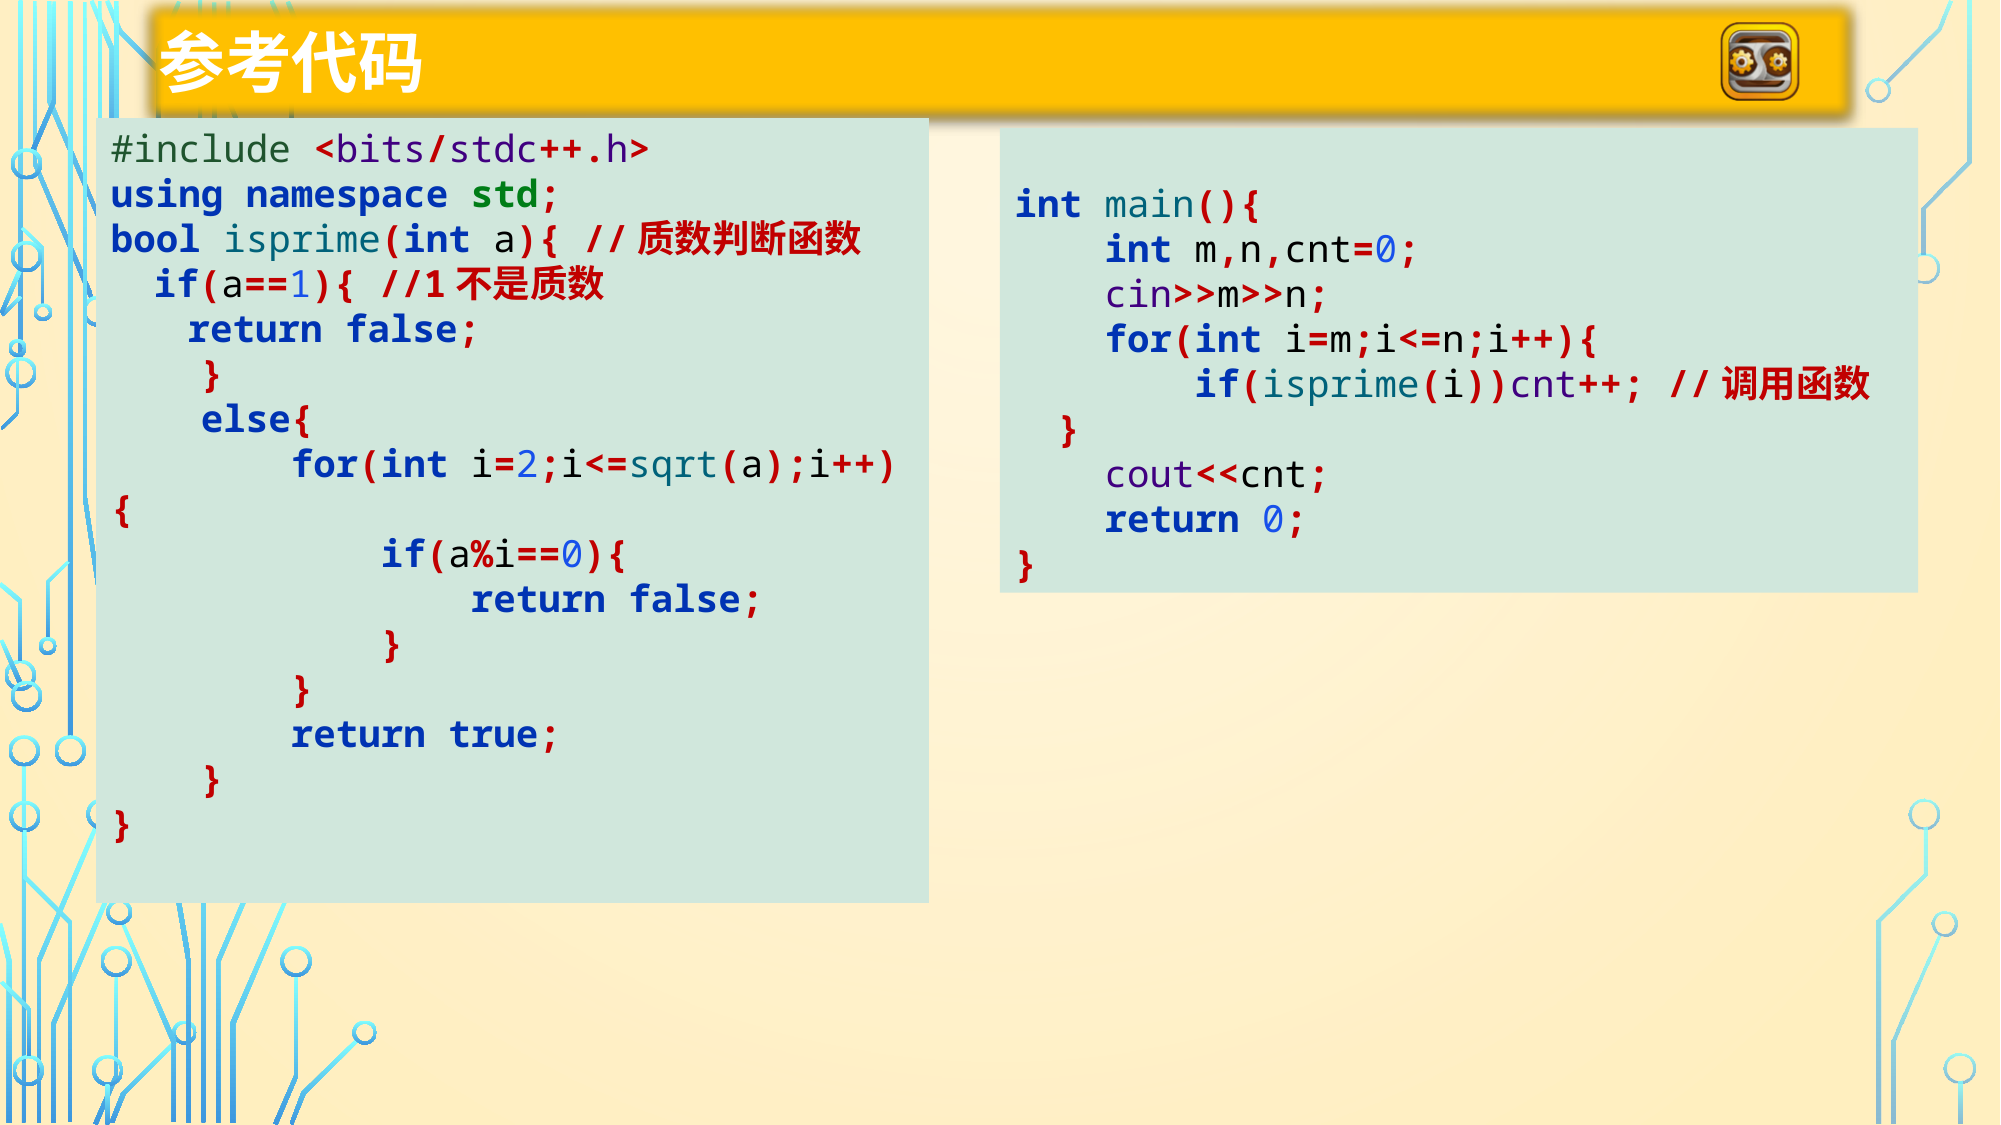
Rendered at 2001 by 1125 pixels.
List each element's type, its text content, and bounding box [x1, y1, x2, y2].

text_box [143, 0, 1857, 123]
text_box int main(){ int m,n,cnt=0; cin>>m>>n; for(int i=m;i<=n;i++){ if(isprime(i))cnt++; //调用函数 } cout<<cnt; return 0; } [999, 127, 1919, 593]
text_box #include <bits/stdc++.h> using namespace std; bool isprime(int a){ //质数判断函数 if(a==1){ //1不是质数 return false; } else{ for(int i=2;i<=sqrt(a);i++){ if(a%i==0){ return false; } } return true; } } [96, 118, 929, 903]
